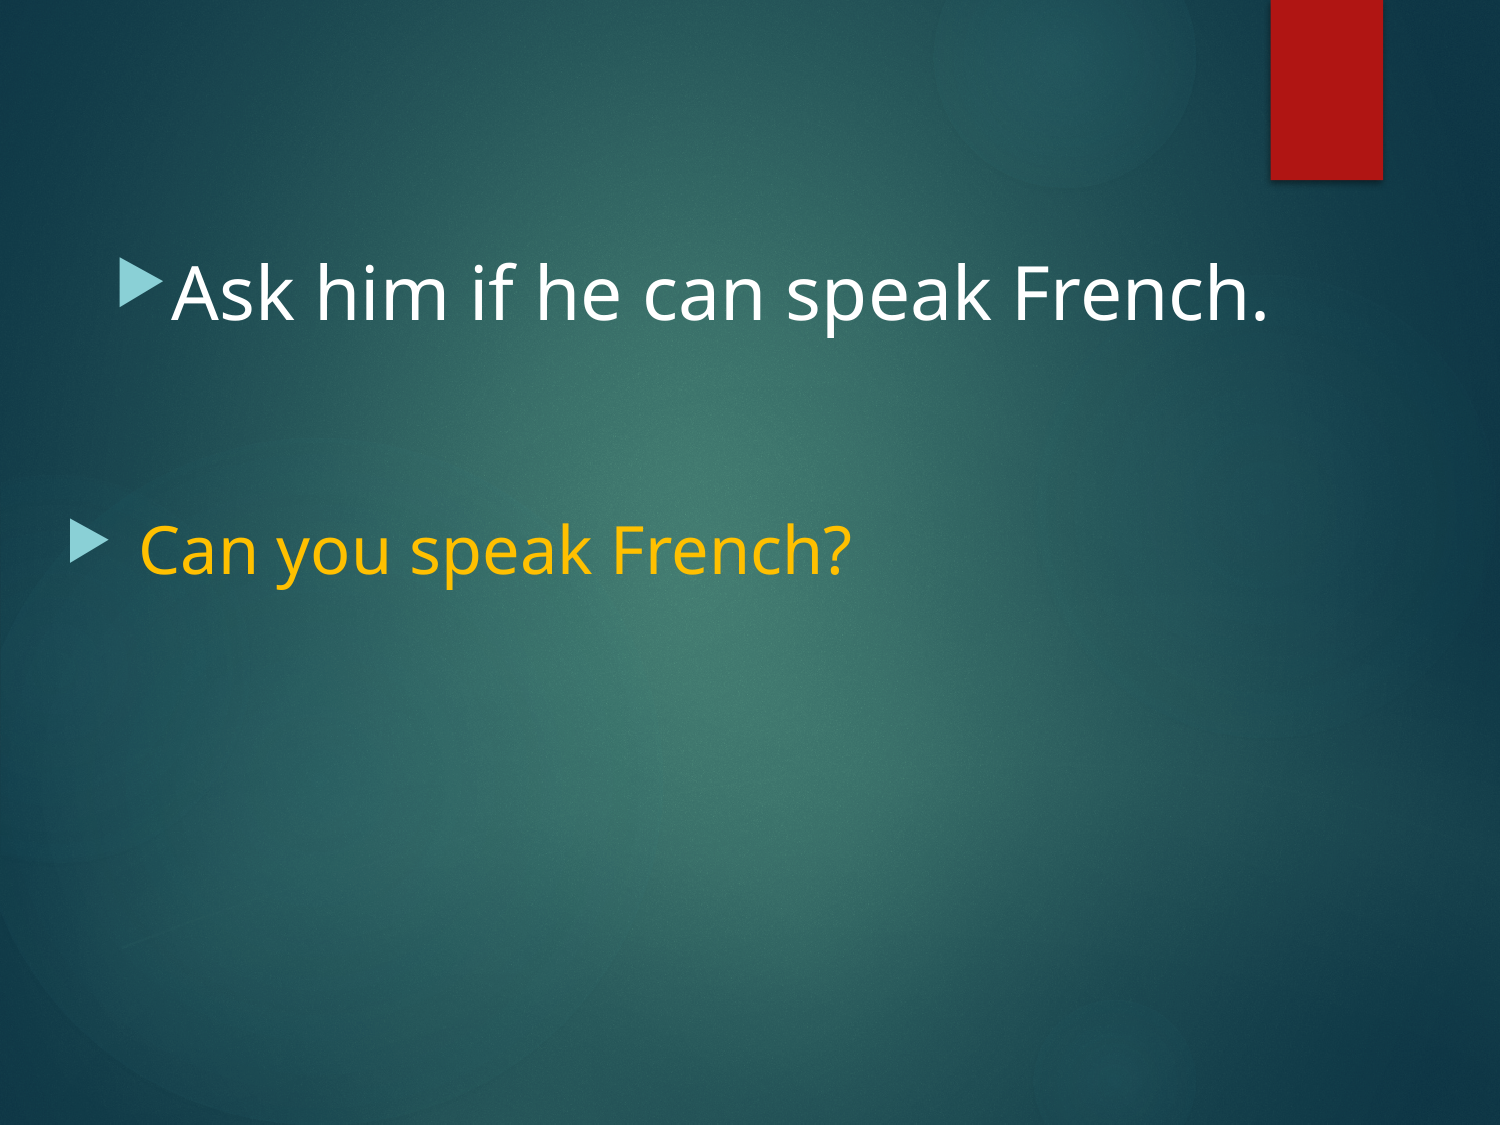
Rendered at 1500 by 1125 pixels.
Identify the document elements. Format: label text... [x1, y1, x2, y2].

list Ask him if he can speak French. [99, 237, 1438, 375]
list Can you speak French? [50, 500, 1475, 838]
